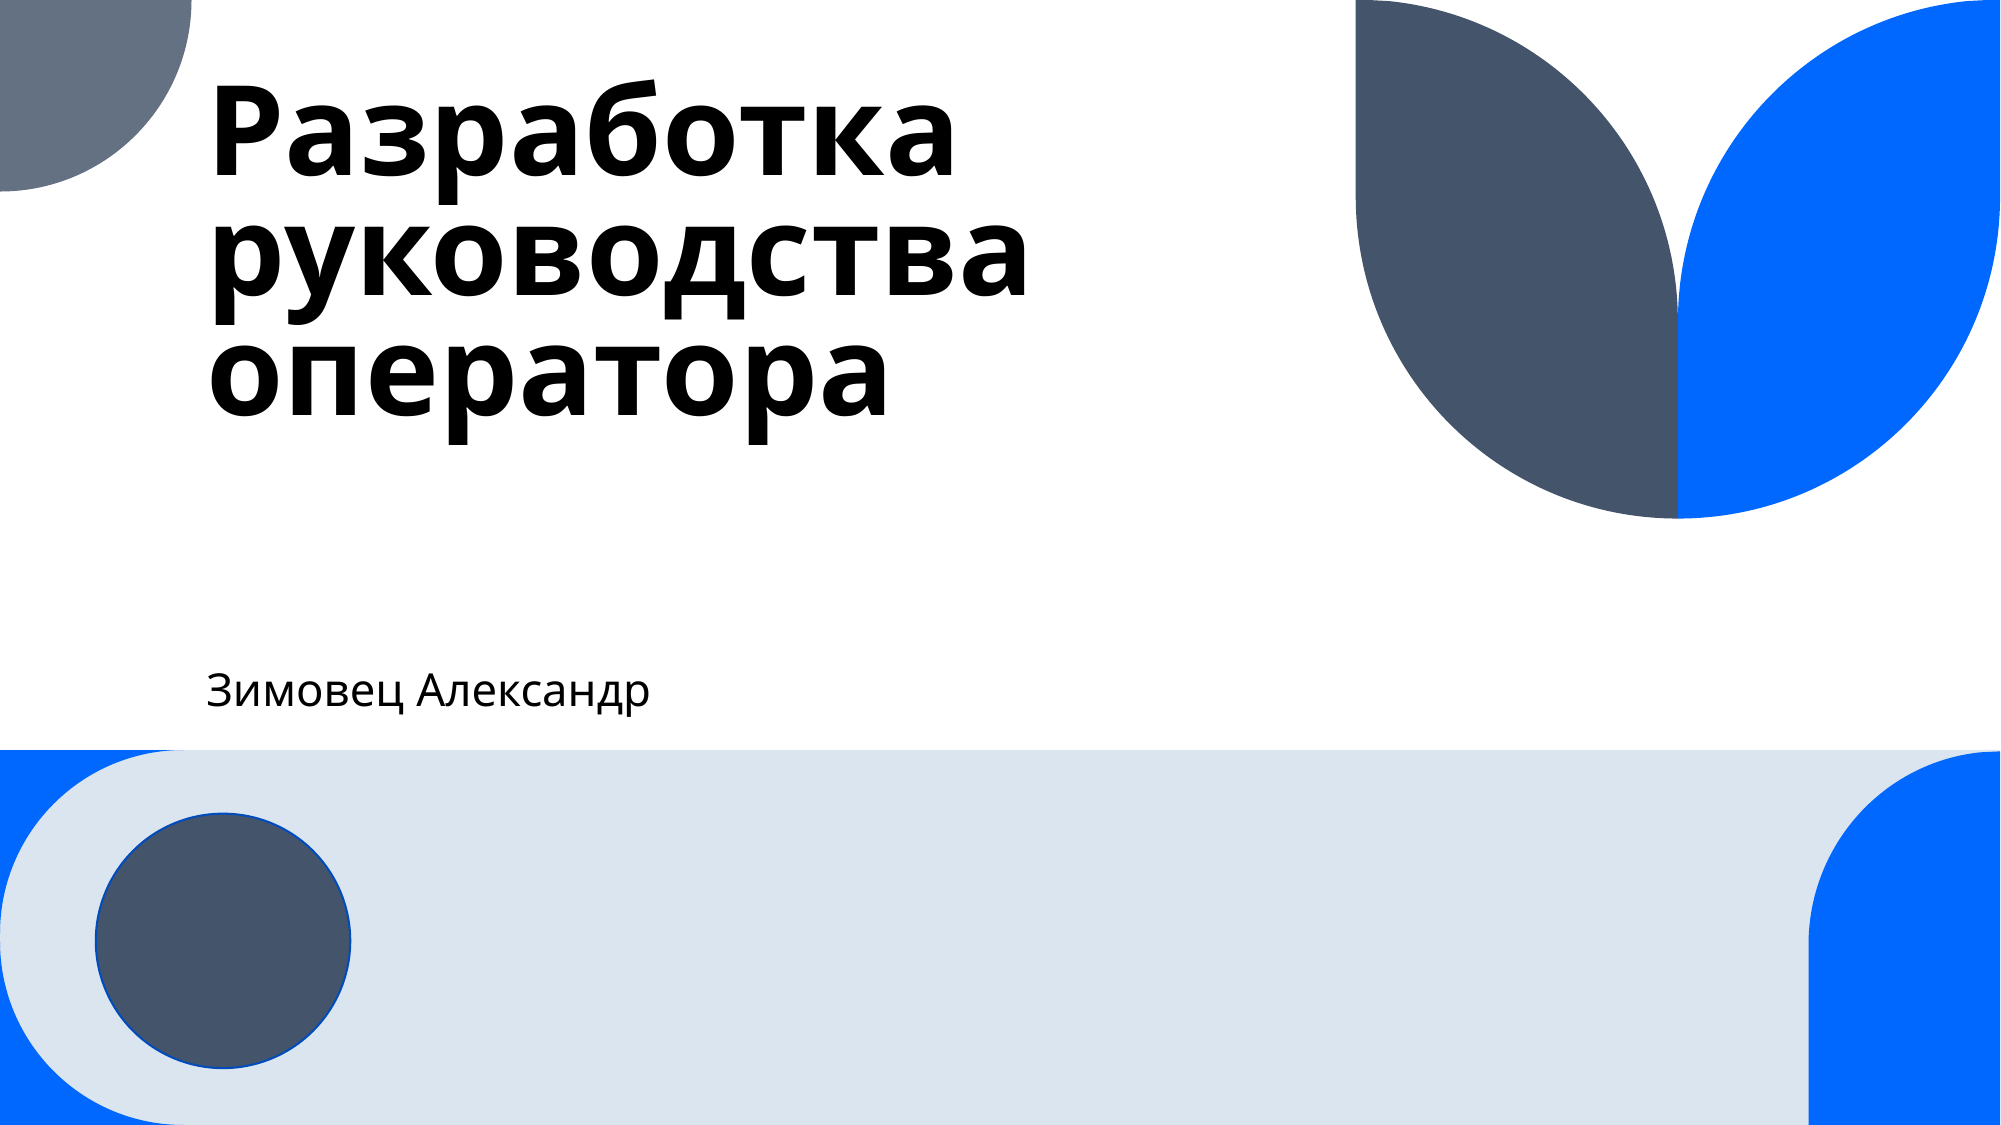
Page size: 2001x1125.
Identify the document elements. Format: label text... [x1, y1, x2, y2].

title Разработка руководства оператора [191, 42, 1356, 448]
text_box Зимовец Александр [191, 659, 778, 753]
